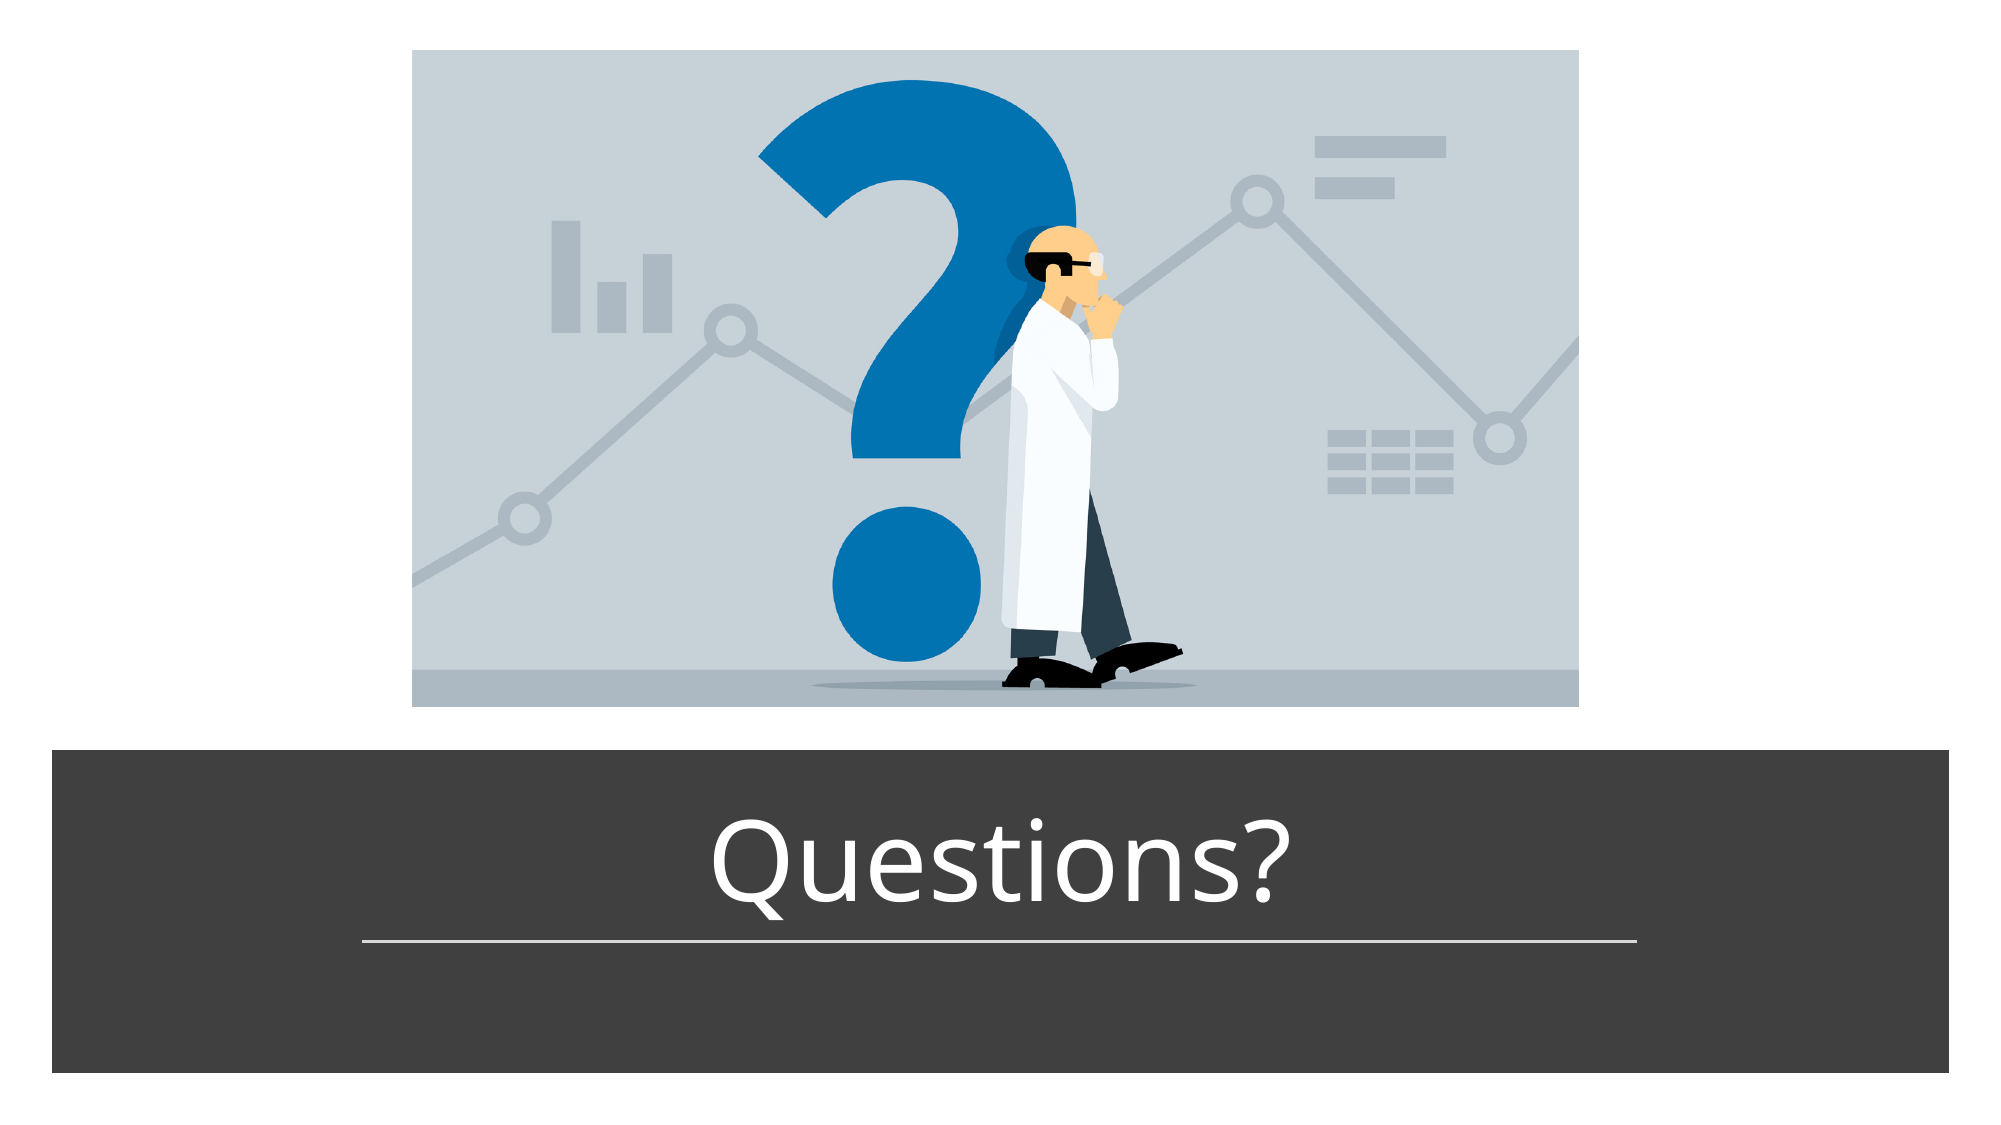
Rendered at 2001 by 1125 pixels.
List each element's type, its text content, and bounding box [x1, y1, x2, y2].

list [412, 50, 1579, 707]
text_box [61, 759, 1939, 1064]
title Questions? [86, 780, 1914, 933]
